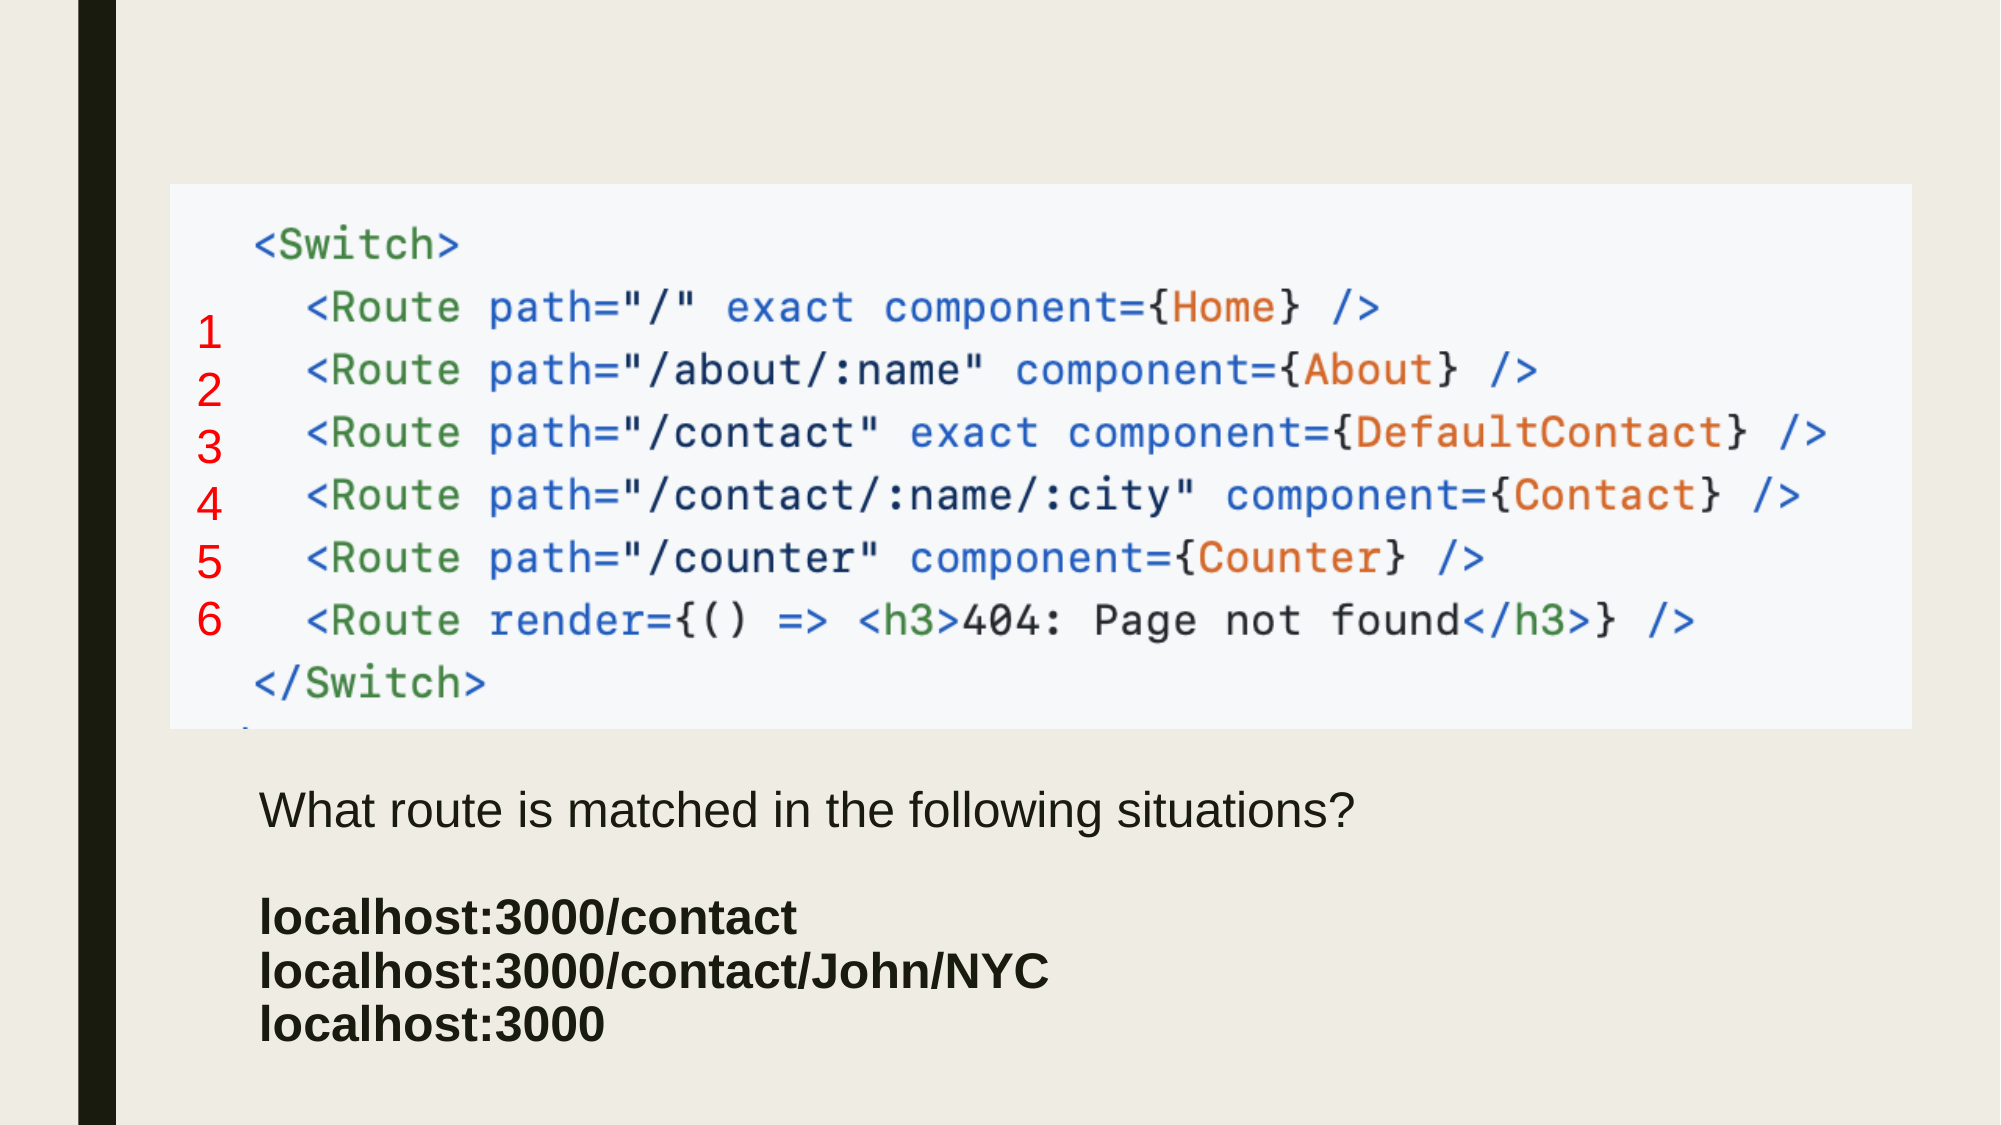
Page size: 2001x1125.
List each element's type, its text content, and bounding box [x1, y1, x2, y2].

title What route is matched in the following situations? localhost:3000/contact localhost:3000/contact/John/NYC localhost:3000 [243, 777, 1819, 1097]
picture [170, 184, 1912, 729]
